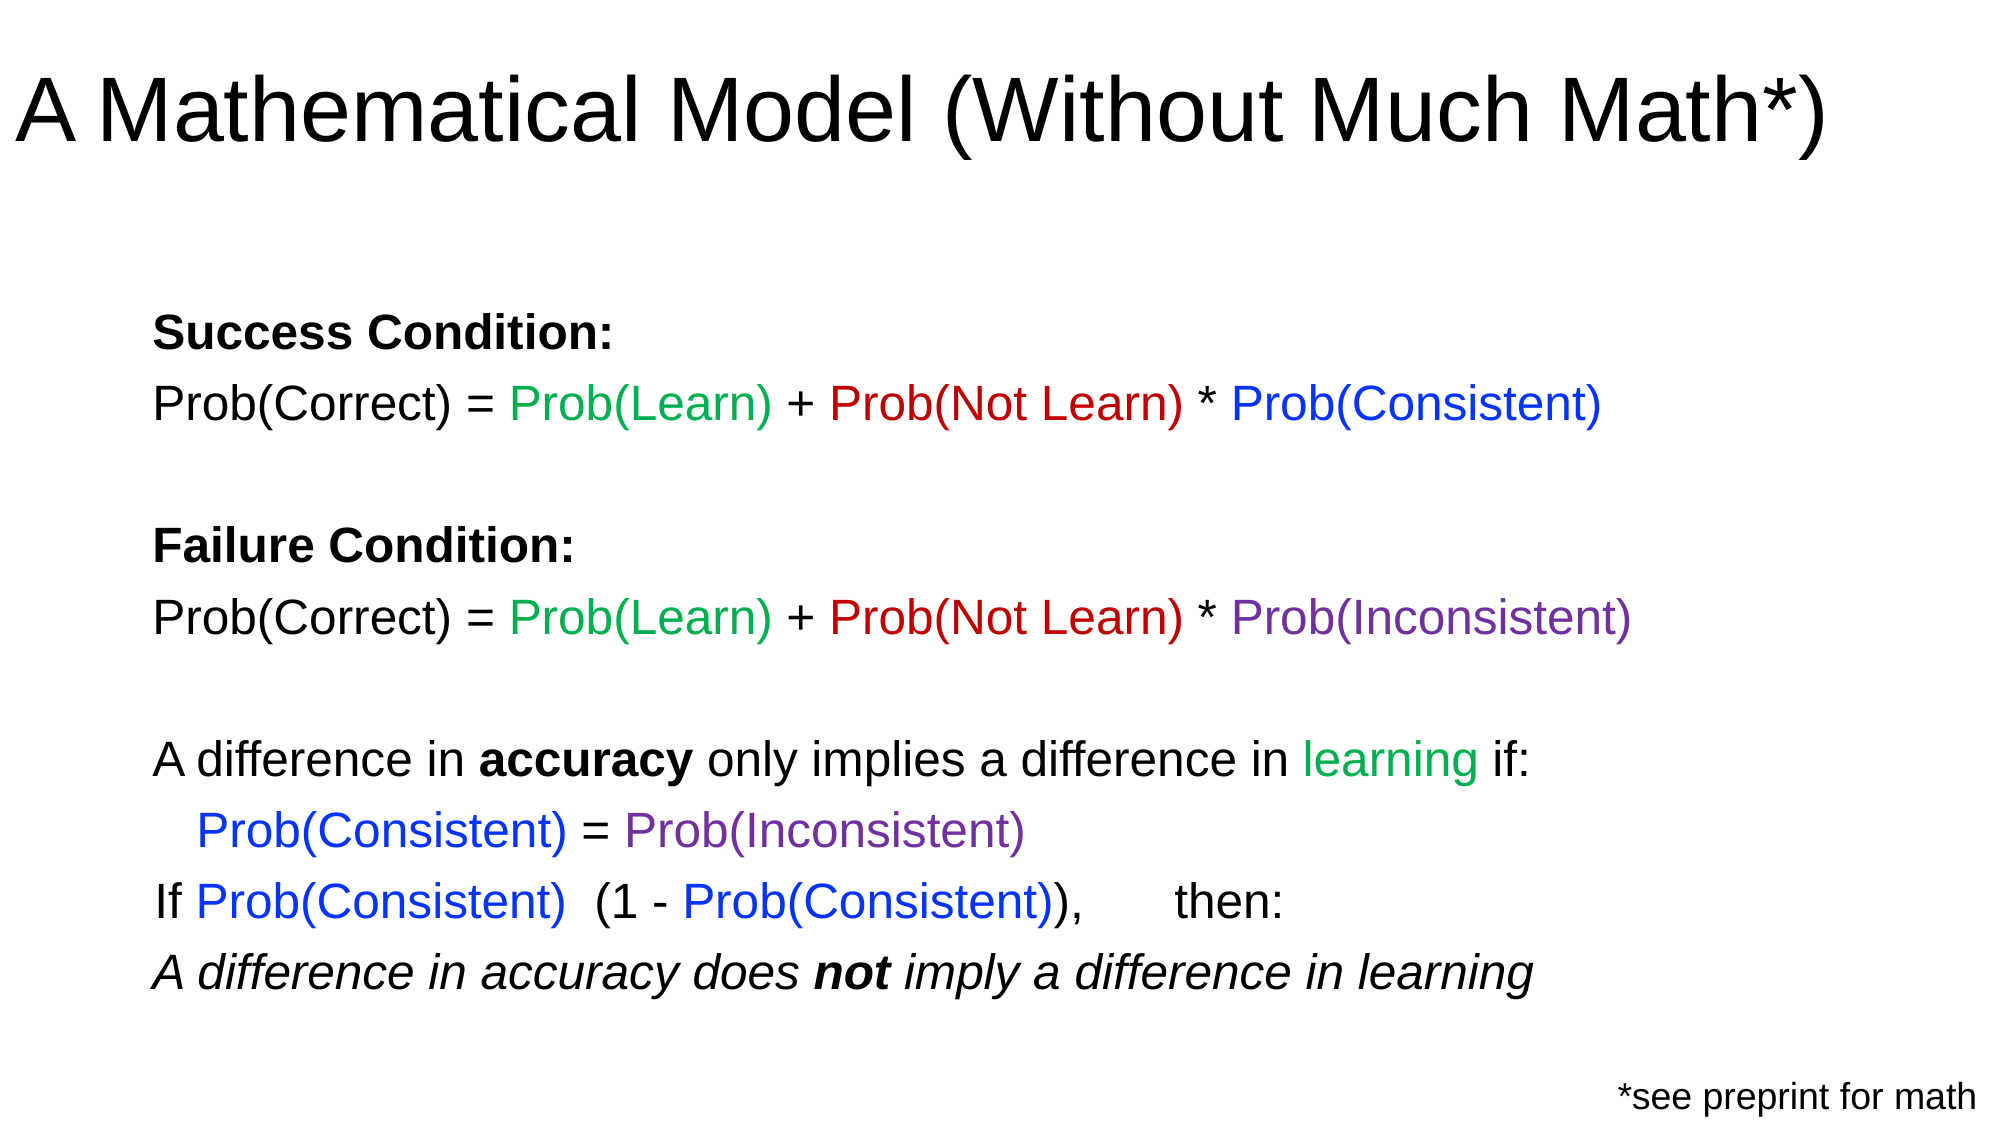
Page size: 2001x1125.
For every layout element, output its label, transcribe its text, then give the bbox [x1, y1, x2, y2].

title A Mathematical Model (Without Much Math*) [0, 3, 2000, 221]
text_box *see preprint for math [1602, 1064, 1993, 1125]
